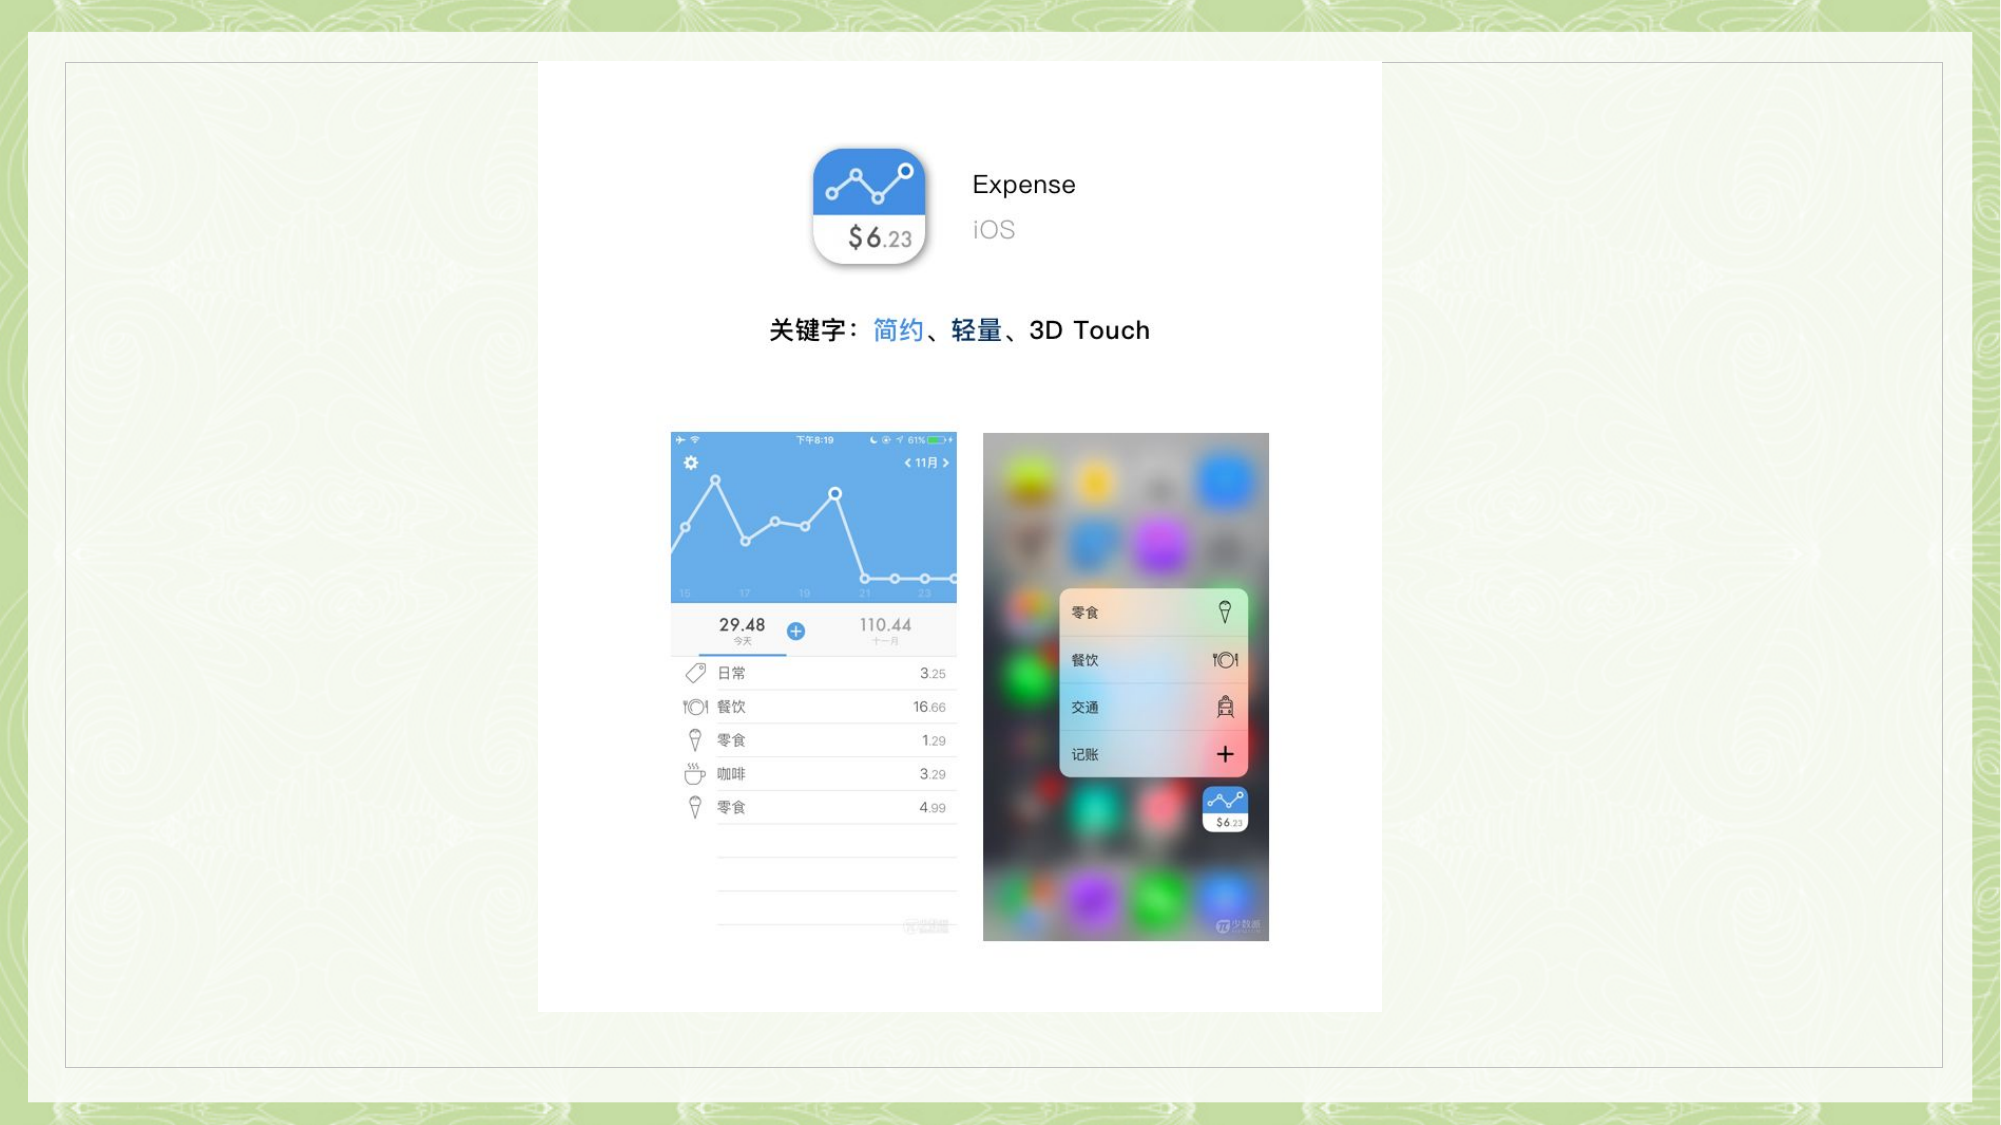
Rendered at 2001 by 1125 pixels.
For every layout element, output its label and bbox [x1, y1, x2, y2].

picture [0, 0, 2001, 1125]
text_box [28, 31, 1973, 1103]
